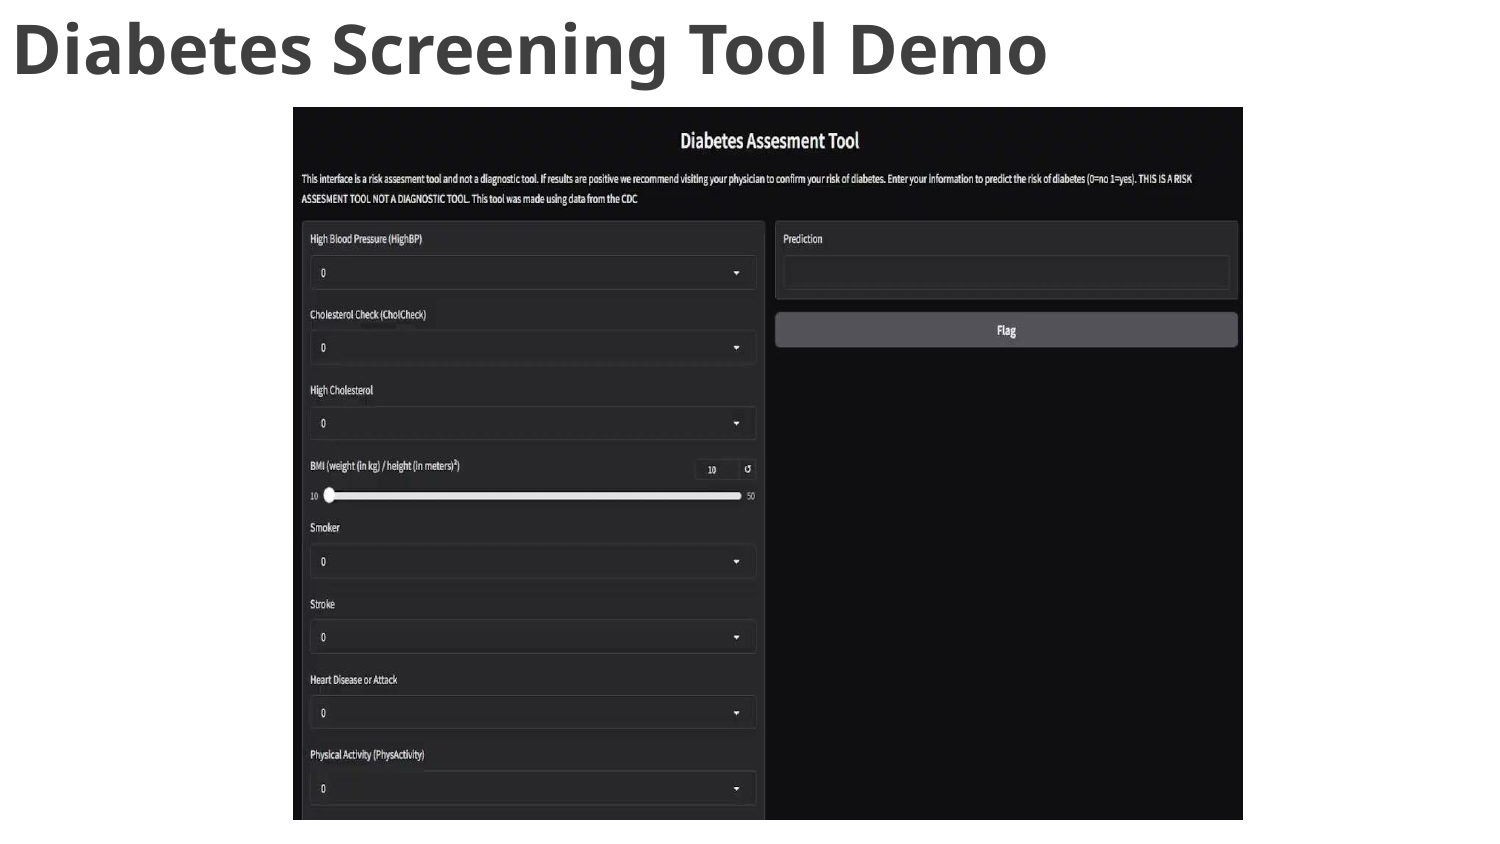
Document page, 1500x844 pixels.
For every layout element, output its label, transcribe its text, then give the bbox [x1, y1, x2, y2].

text_box Diabetes Screening Tool Demo [0, 0, 1145, 94]
picture [292, 106, 1243, 820]
